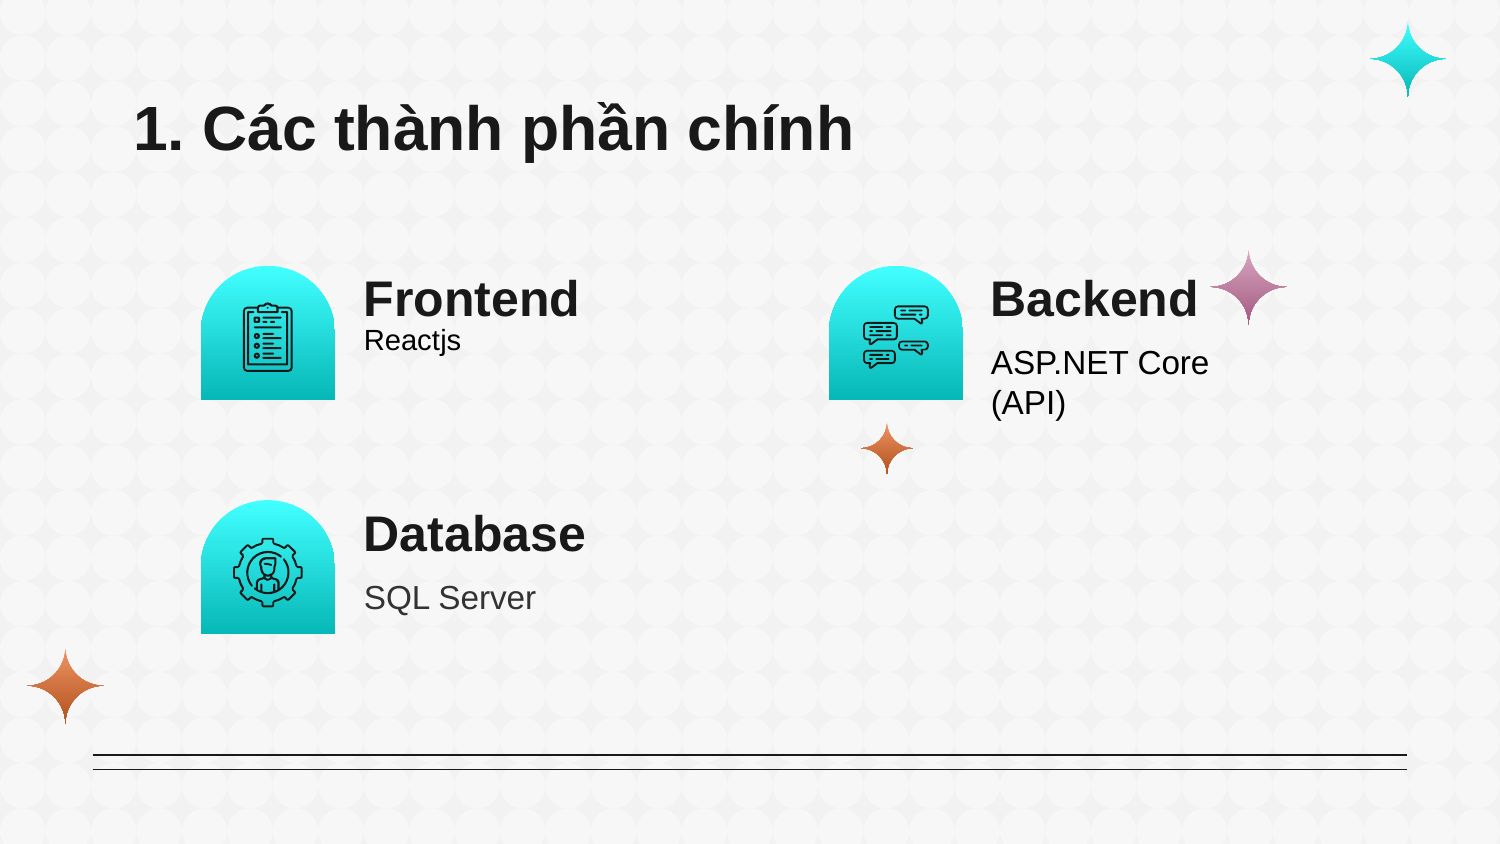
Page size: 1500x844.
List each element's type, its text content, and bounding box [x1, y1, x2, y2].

text_box [860, 422, 913, 475]
subtitle Backend [975, 279, 1301, 342]
title 1. Các thành phần chính [118, 72, 1383, 167]
text_box [828, 265, 964, 400]
subtitle Database [349, 514, 674, 577]
subtitle SQL Server [349, 577, 663, 678]
text_box [200, 500, 335, 635]
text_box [242, 302, 294, 373]
subtitle Reactjs [349, 342, 621, 377]
text_box [200, 265, 335, 400]
subtitle Frontend [349, 279, 674, 342]
text_box [1233, 248, 1264, 279]
subtitle ASP.NET Core (API) [975, 342, 1301, 414]
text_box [232, 537, 303, 608]
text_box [862, 305, 930, 370]
